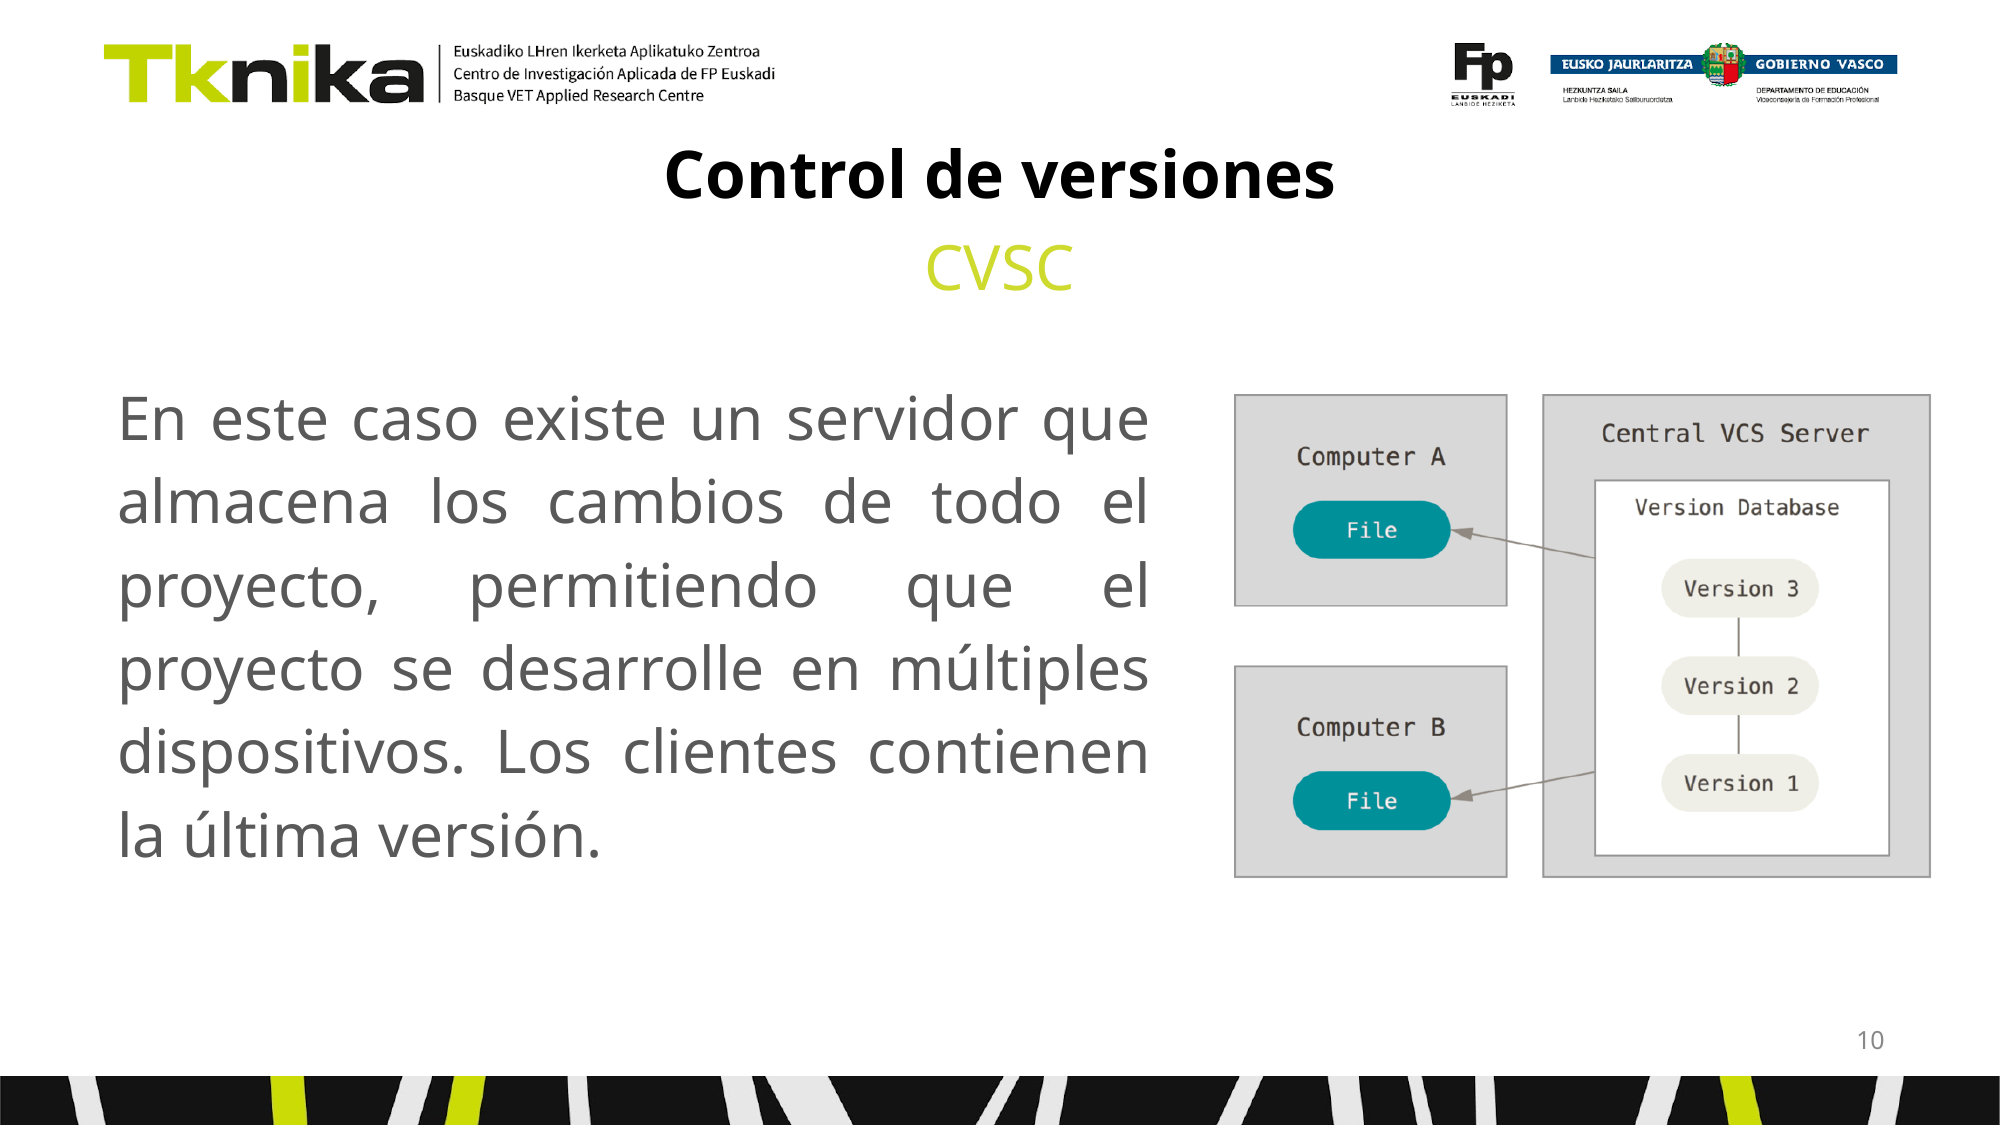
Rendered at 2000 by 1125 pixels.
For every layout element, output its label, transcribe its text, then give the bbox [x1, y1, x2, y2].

picture [0, 1076, 2000, 1125]
title Control de versiones [99, 125, 1900, 220]
picture [1233, 394, 1932, 880]
picture [102, 42, 1898, 106]
list CVSC [102, 219, 1898, 291]
list En este caso existe un servidor que almacena los cambios de todo el proyecto, permitiendo que el proyecto se desarrolle en múltiples dispositivos. Los clientes contienen la última versión. [102, 361, 1167, 988]
slide_number ‹#› [1433, 1011, 1900, 1072]
